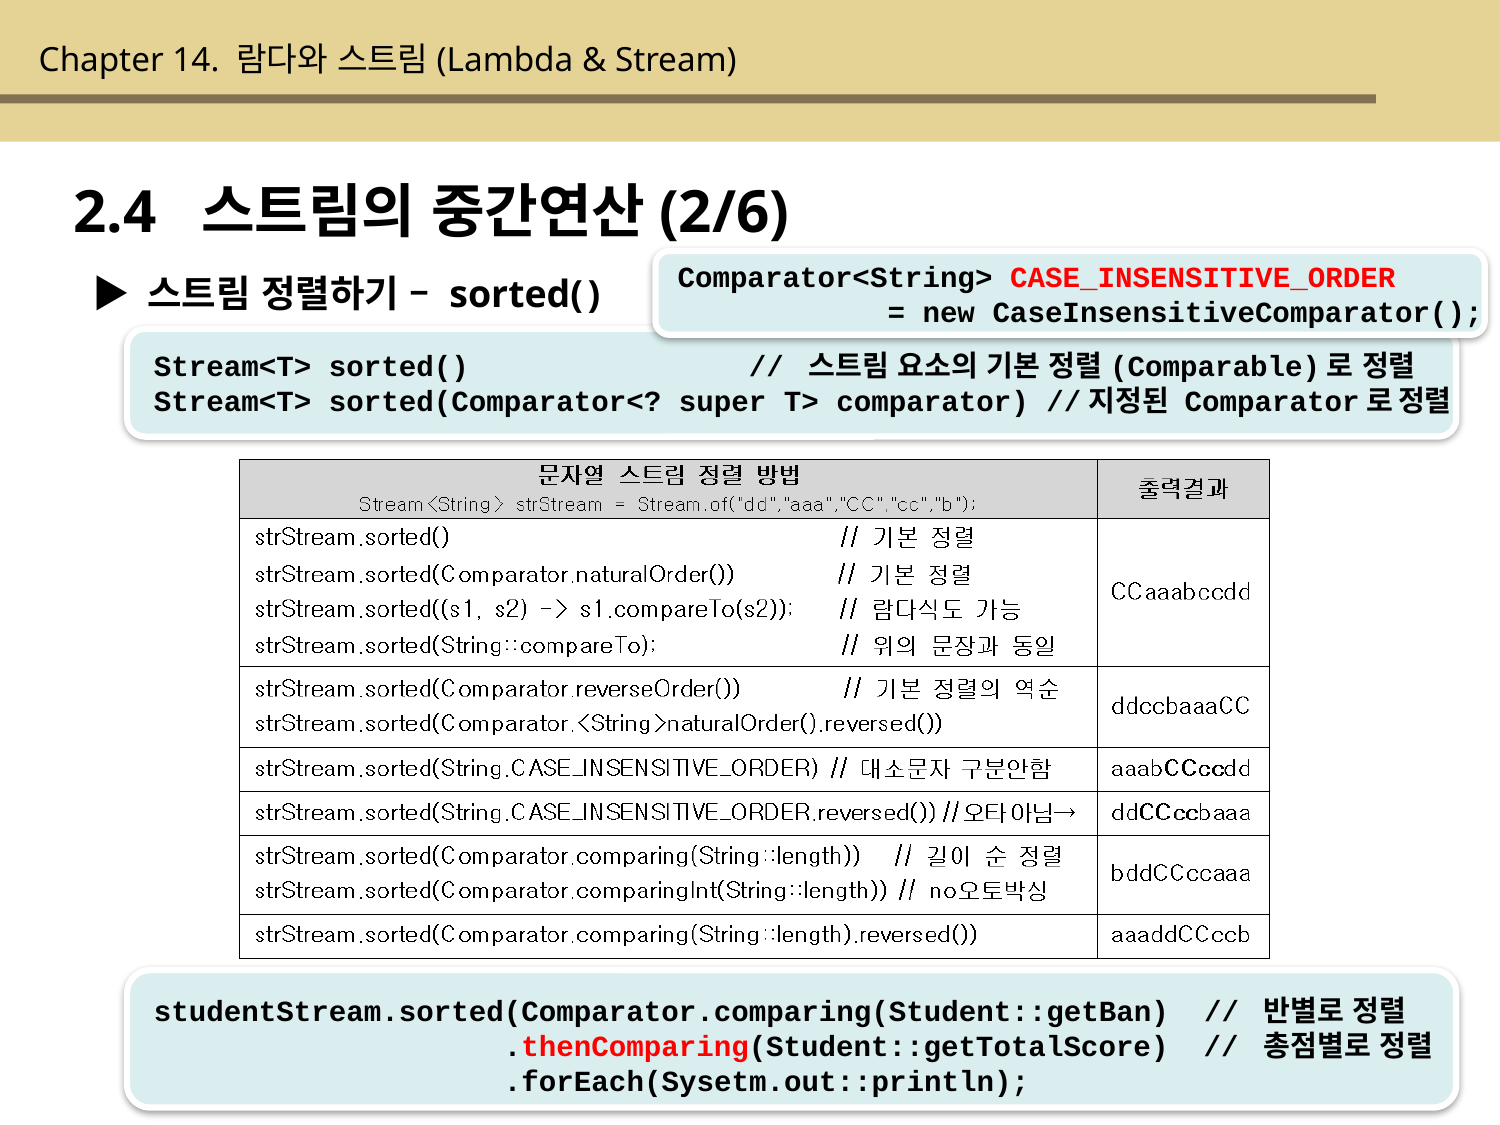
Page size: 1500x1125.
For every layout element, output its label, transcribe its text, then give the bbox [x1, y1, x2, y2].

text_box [126, 969, 1481, 1108]
text_box [0, 0, 1500, 142]
text_box Chapter 14. 람다와 스트림(Lambda & Stream) [23, 30, 957, 86]
picture [234, 454, 1273, 964]
text_box [0, 94, 1376, 104]
text_box 2.4 스트림의 중간연산(2/6) [58, 166, 1465, 252]
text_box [655, 249, 1500, 337]
text_box ▶ 스트림 정렬하기 – sorted( ) [77, 262, 648, 323]
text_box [126, 328, 1481, 437]
